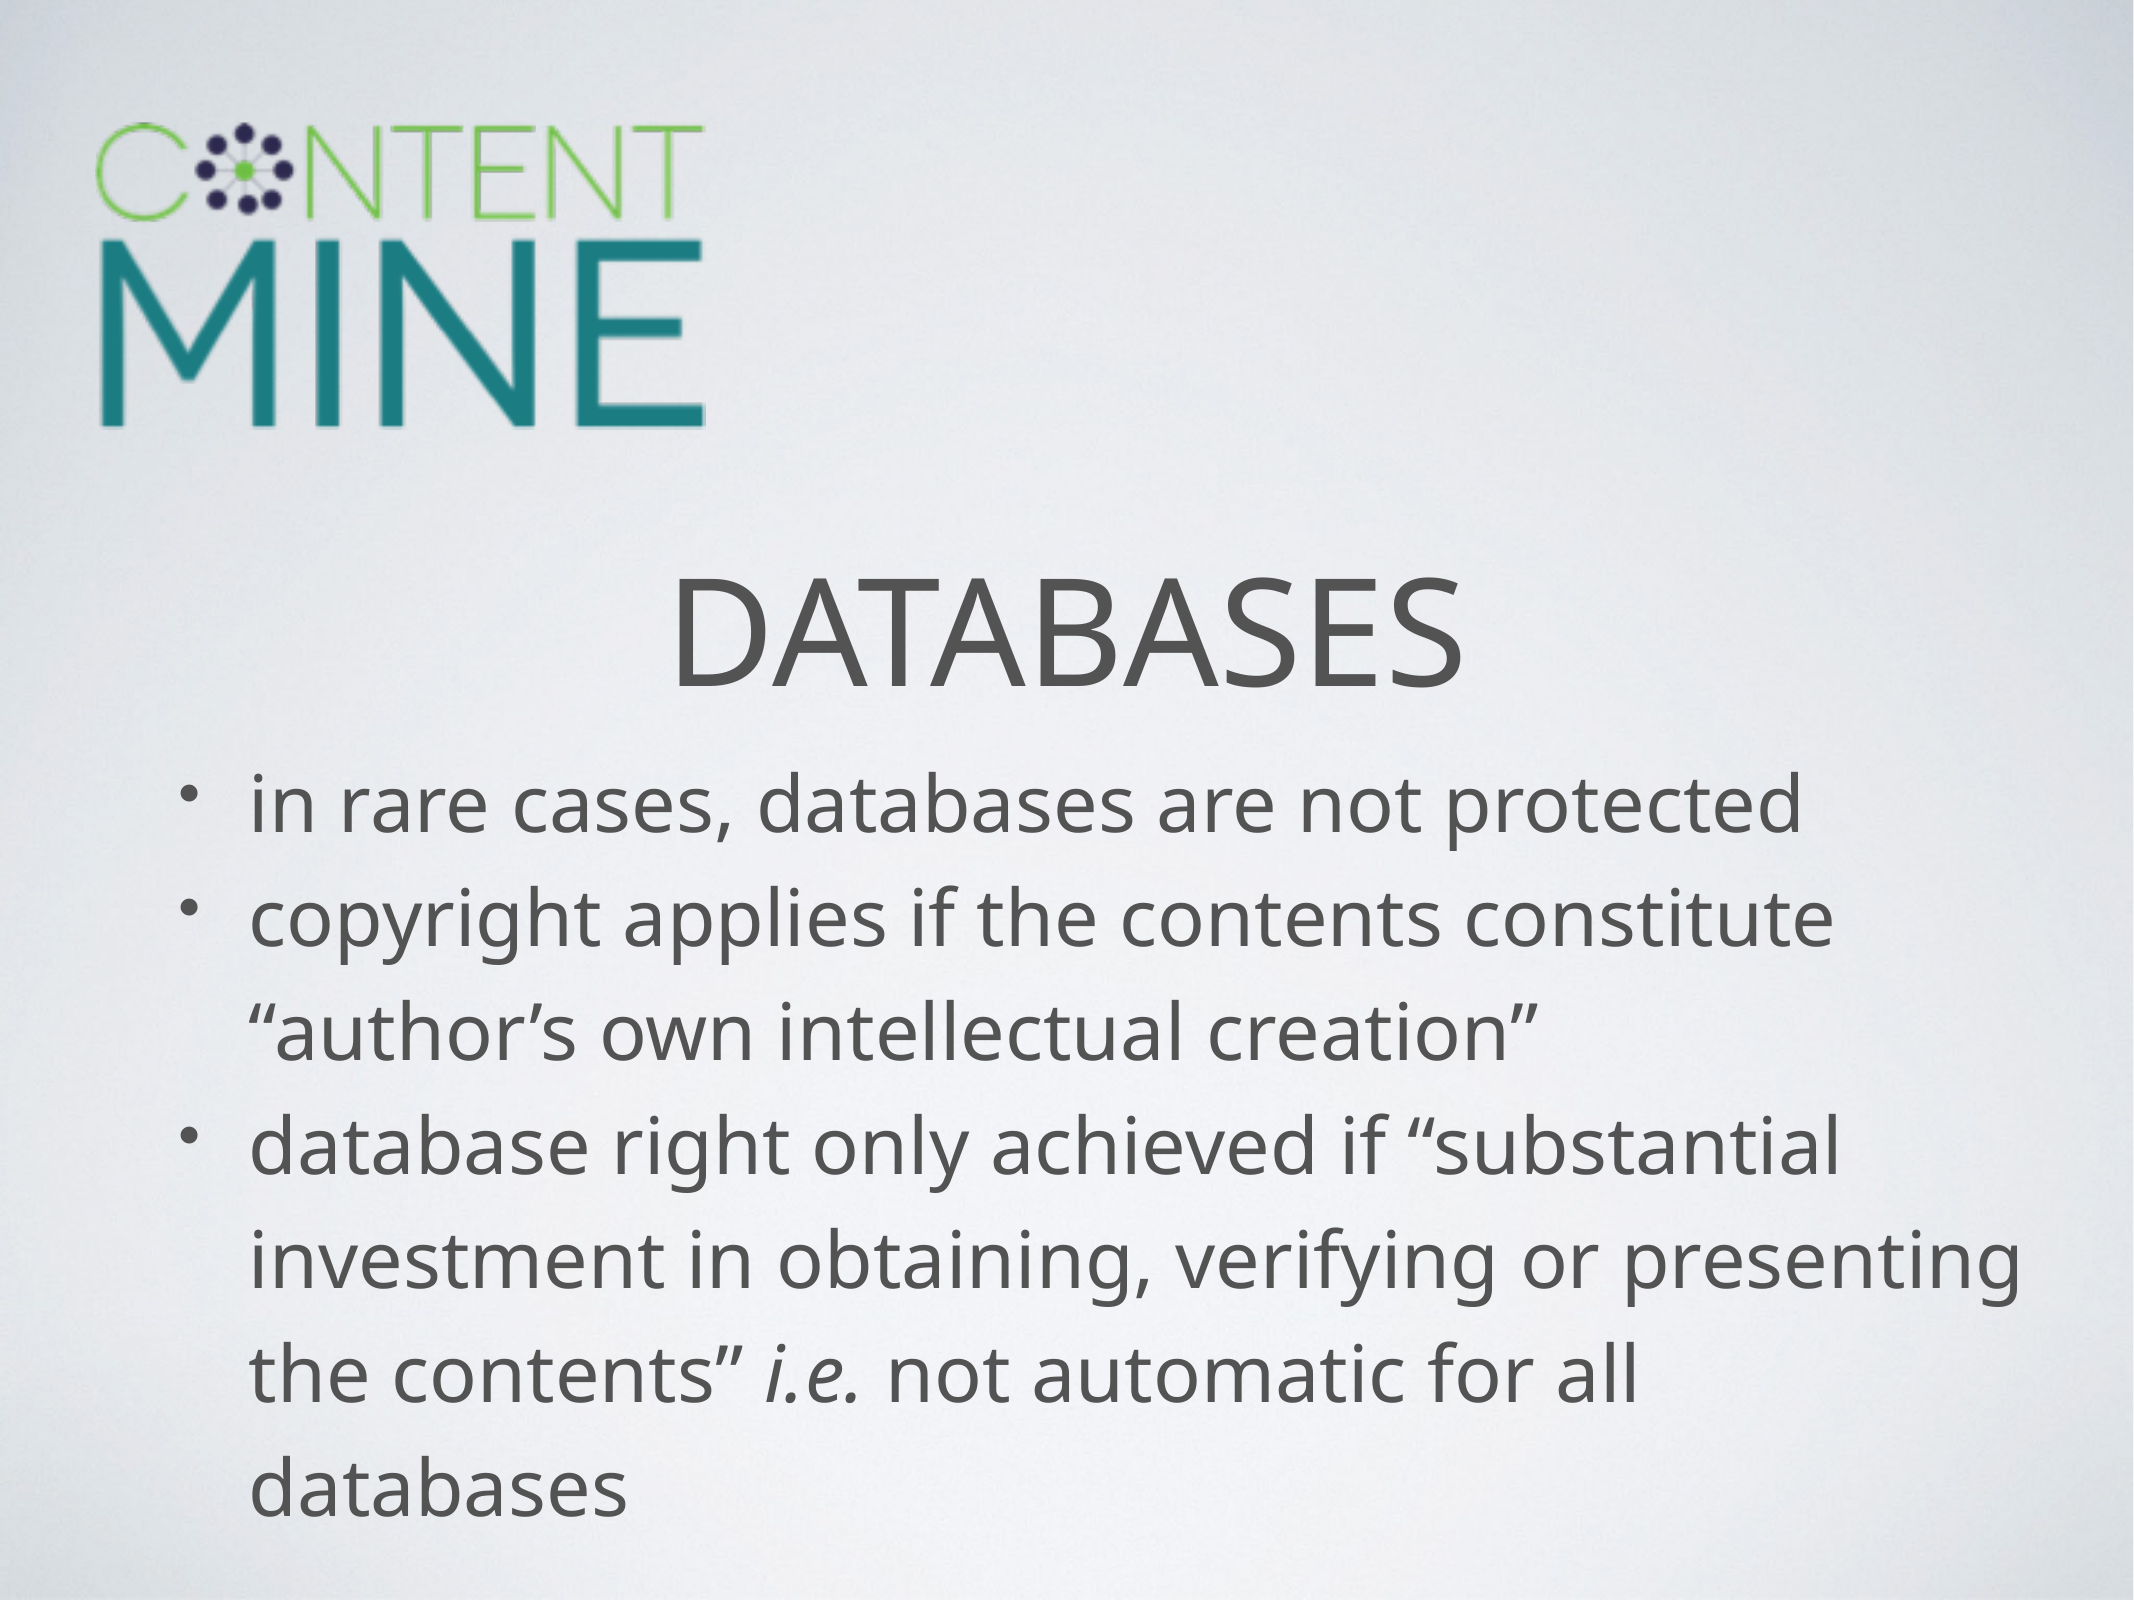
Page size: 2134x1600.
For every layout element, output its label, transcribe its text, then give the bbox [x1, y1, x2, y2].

title databases [268, 528, 1865, 718]
picture [0, 0, 2134, 1600]
text_box in rare cases, databases are not protected copyright applies if the contents constitute “author’s own intellectual creation” database right only achieved if “substantial investment in obtaining, verifying or presenting the contents” i.e. not automatic for all databases [0, 726, 2040, 1541]
